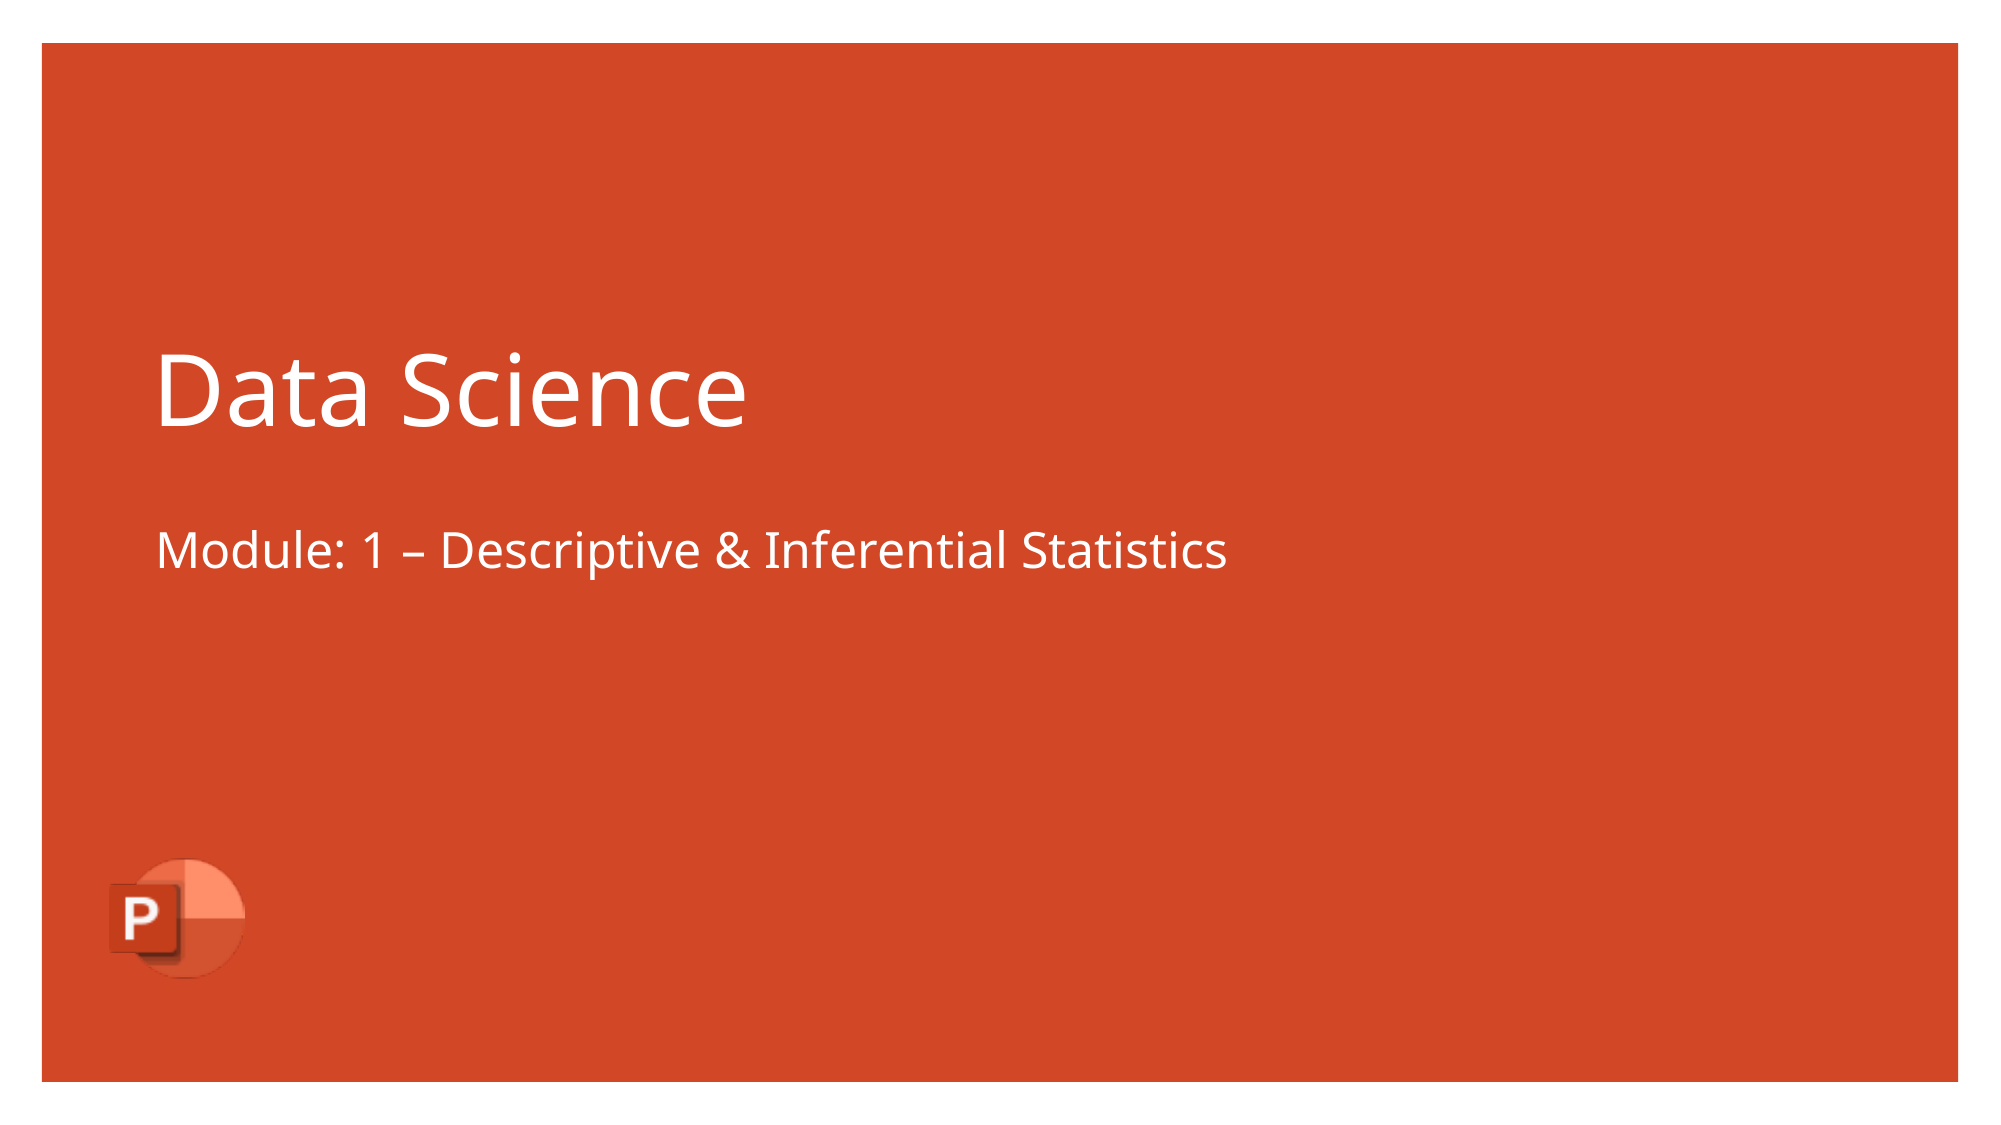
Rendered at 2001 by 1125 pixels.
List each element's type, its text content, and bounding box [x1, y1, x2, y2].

title Data Science [137, 190, 1863, 583]
subtitle Module: 1 – Descriptive & Inferential Statistics [140, 481, 1713, 668]
picture [109, 851, 245, 987]
